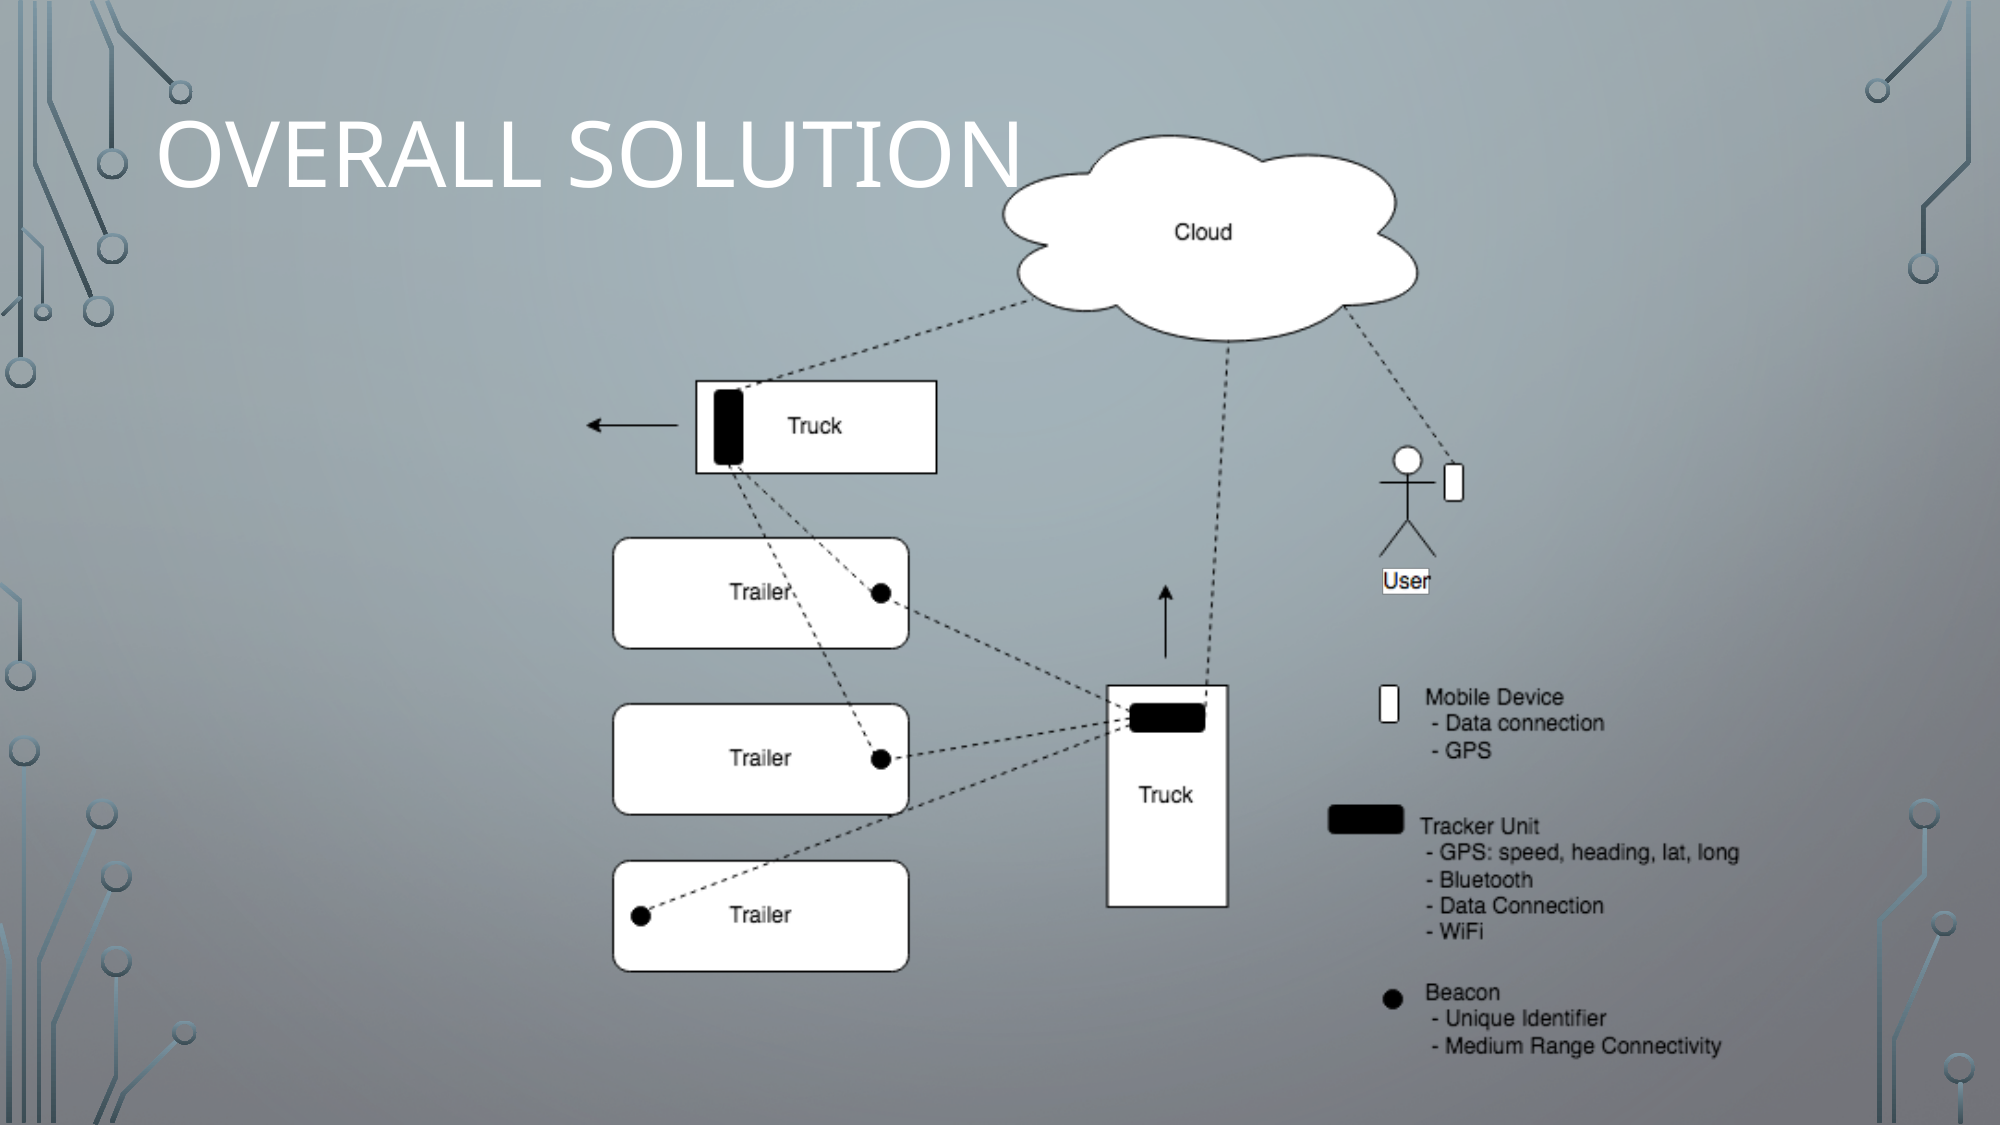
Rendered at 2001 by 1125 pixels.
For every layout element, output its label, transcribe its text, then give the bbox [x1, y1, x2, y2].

picture [572, 113, 1858, 1125]
title Overall Solution [139, 36, 1765, 279]
